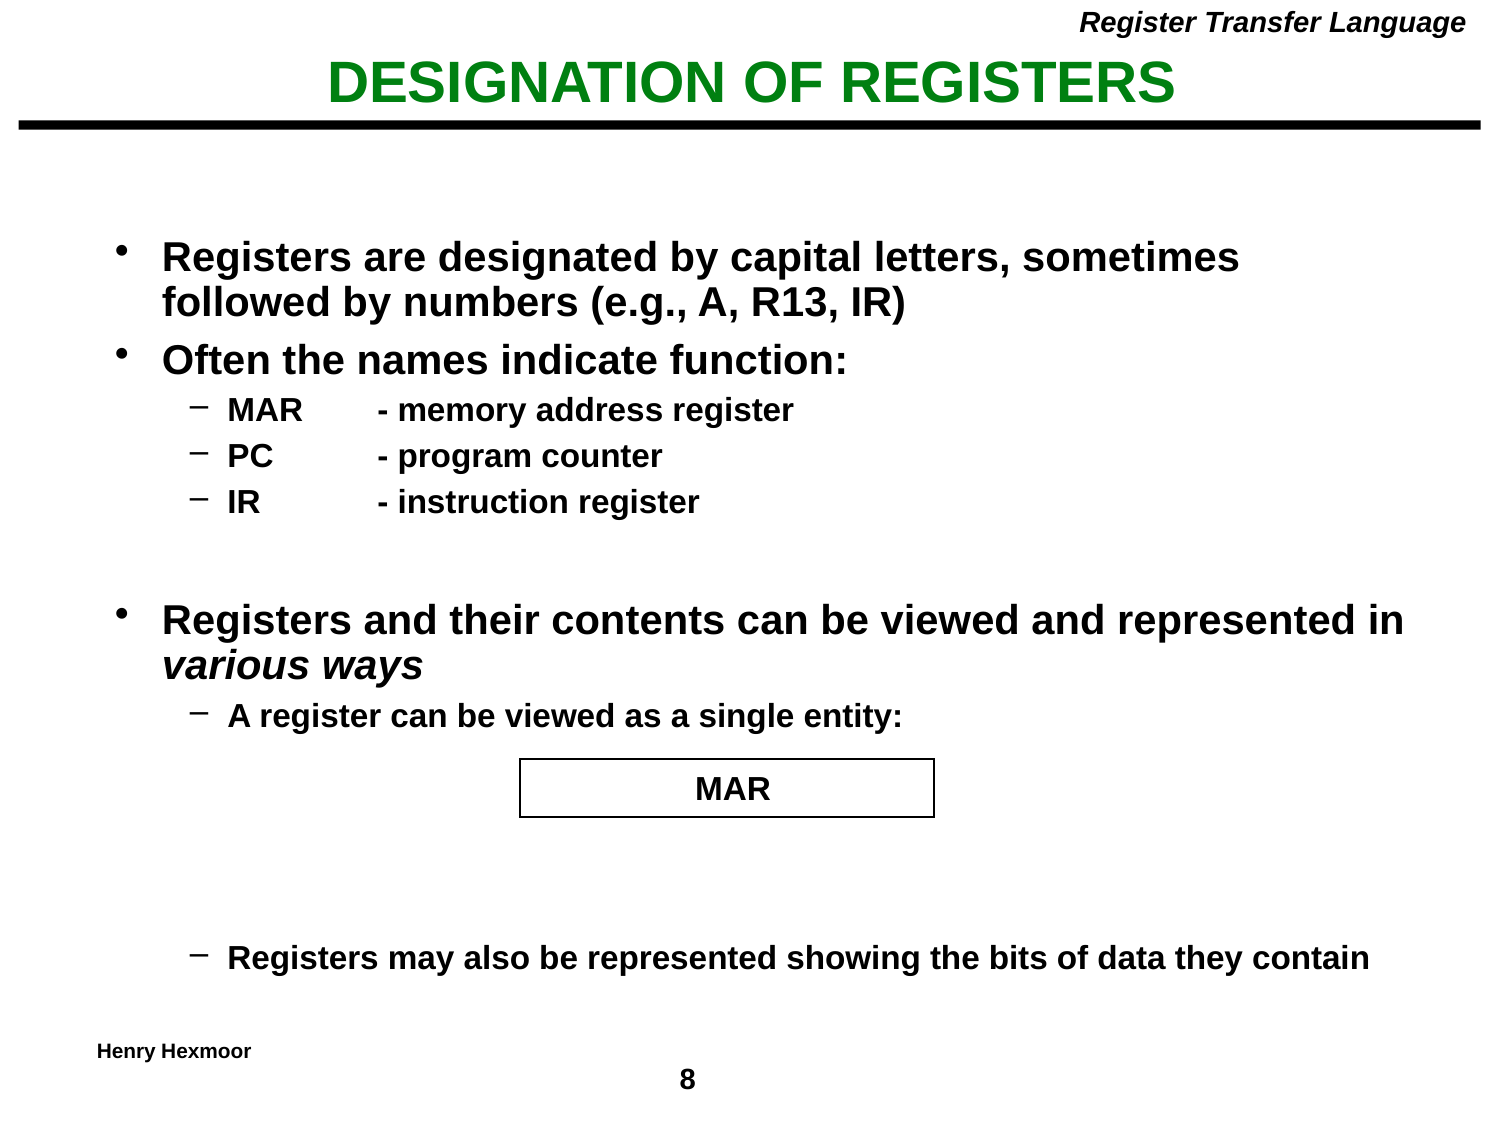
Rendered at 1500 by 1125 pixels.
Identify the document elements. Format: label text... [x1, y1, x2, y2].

text_box Register Transfer Language [1064, 0, 1482, 46]
list Registers are designated by capital letters, sometimes followed by numbers (e.g., A, R13, IR) Often the names indicate function: MAR - memory address register PC - program counter IR - instruction register Registers and their contents can be viewed and represented in various ways A register can be viewed as a single entity: Registers may also be represented showing the bits of data they contain [99, 228, 1430, 1076]
text_box MAR [680, 764, 786, 816]
text_box [520, 759, 935, 818]
title DESIGNATION OF REGISTERS [29, 48, 1475, 245]
